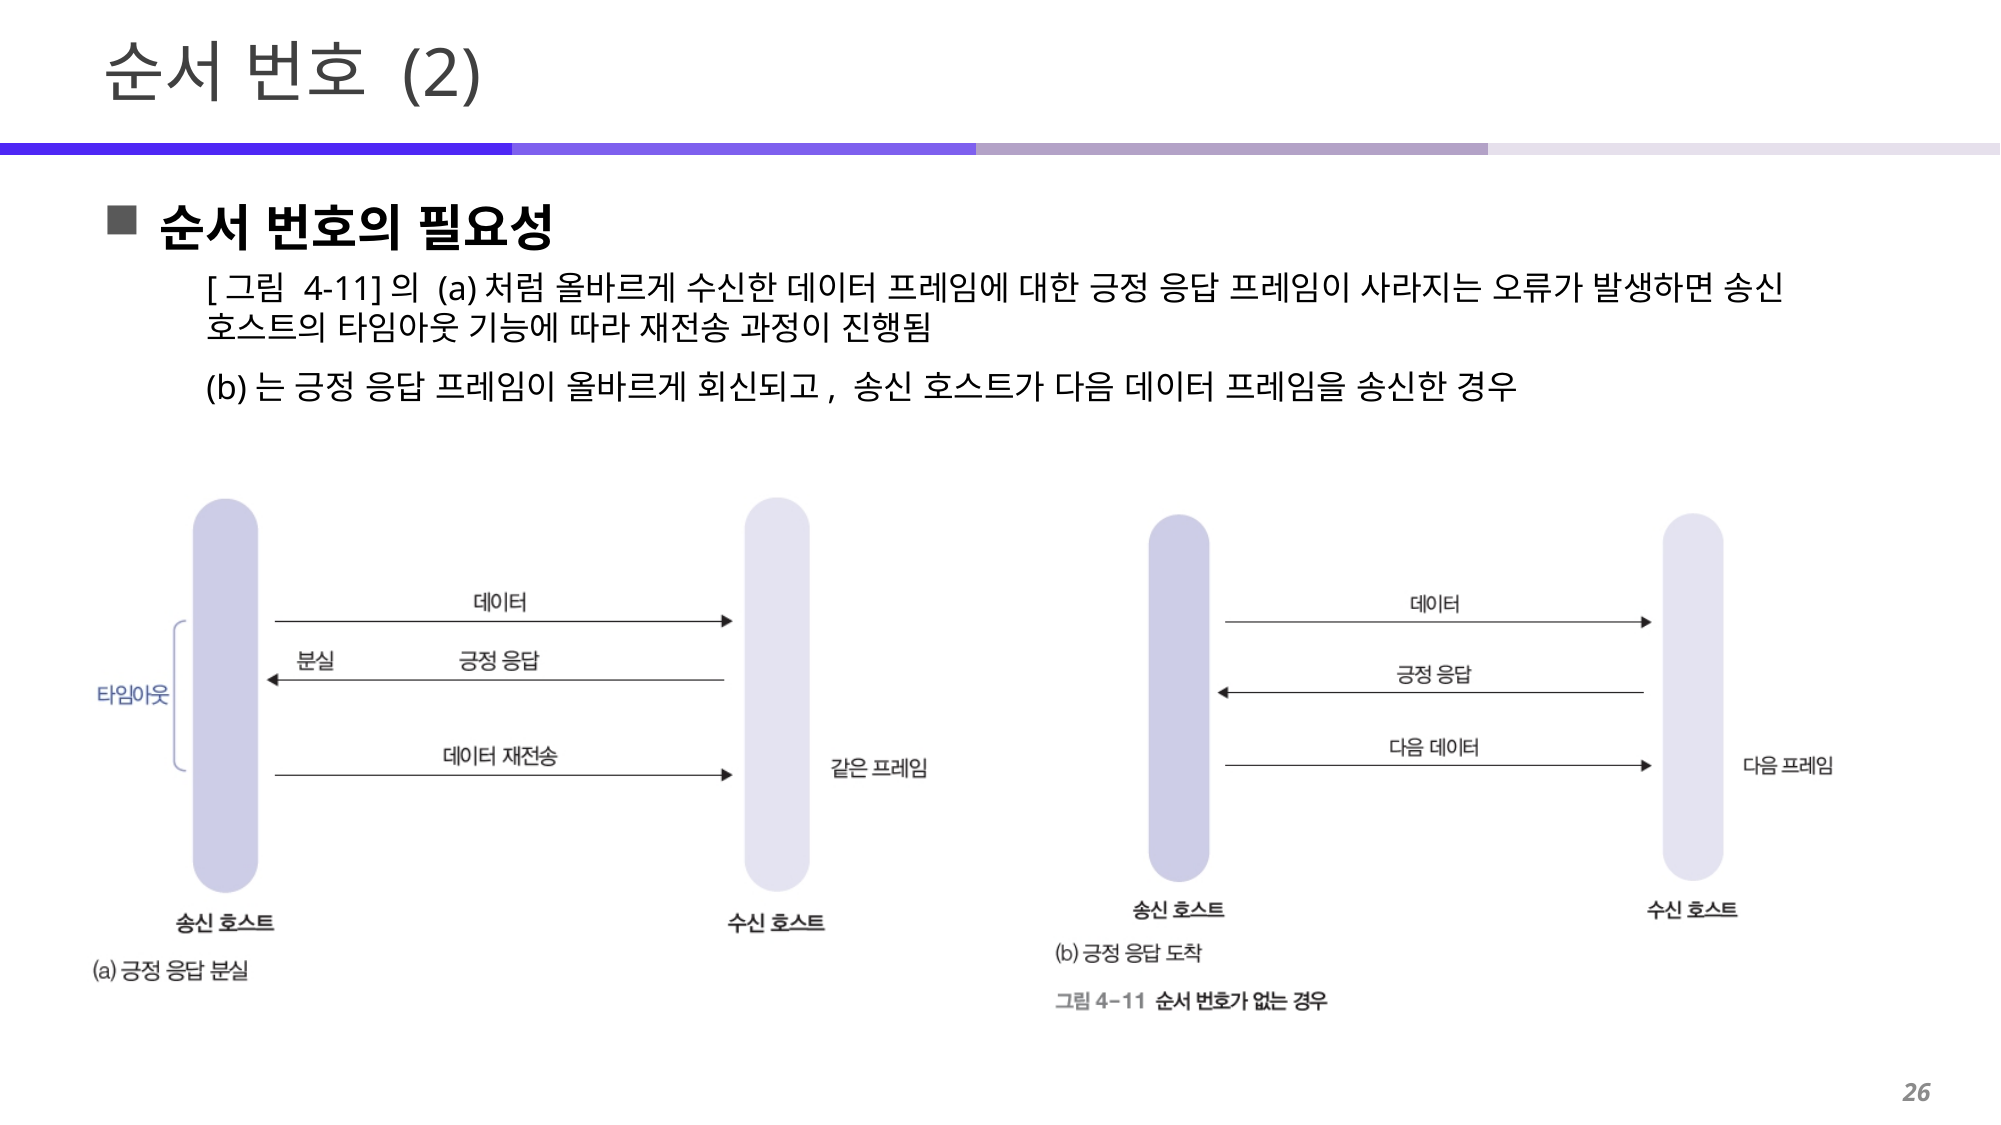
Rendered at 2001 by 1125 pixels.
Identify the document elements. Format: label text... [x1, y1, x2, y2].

list 순서 번호의 필요성 [그림 4-11]의 (a)처럼 올바르게 수신한 데이터 프레임에 대한 긍정 응답 프레임이 사라지는 오류가 발생하면 송신 호스트의 타임아웃 기능에 따라 재전송 과정이 진행됨 (b)는 긍정 응답 프레임이 올바르게 회신되고, 송신 호스트가 다음 데이터 프레임을 송신한 경우 [88, 176, 1920, 1083]
picture [87, 494, 938, 995]
picture [1049, 494, 1843, 1013]
title 순서 번호 (2) [88, 18, 1920, 122]
